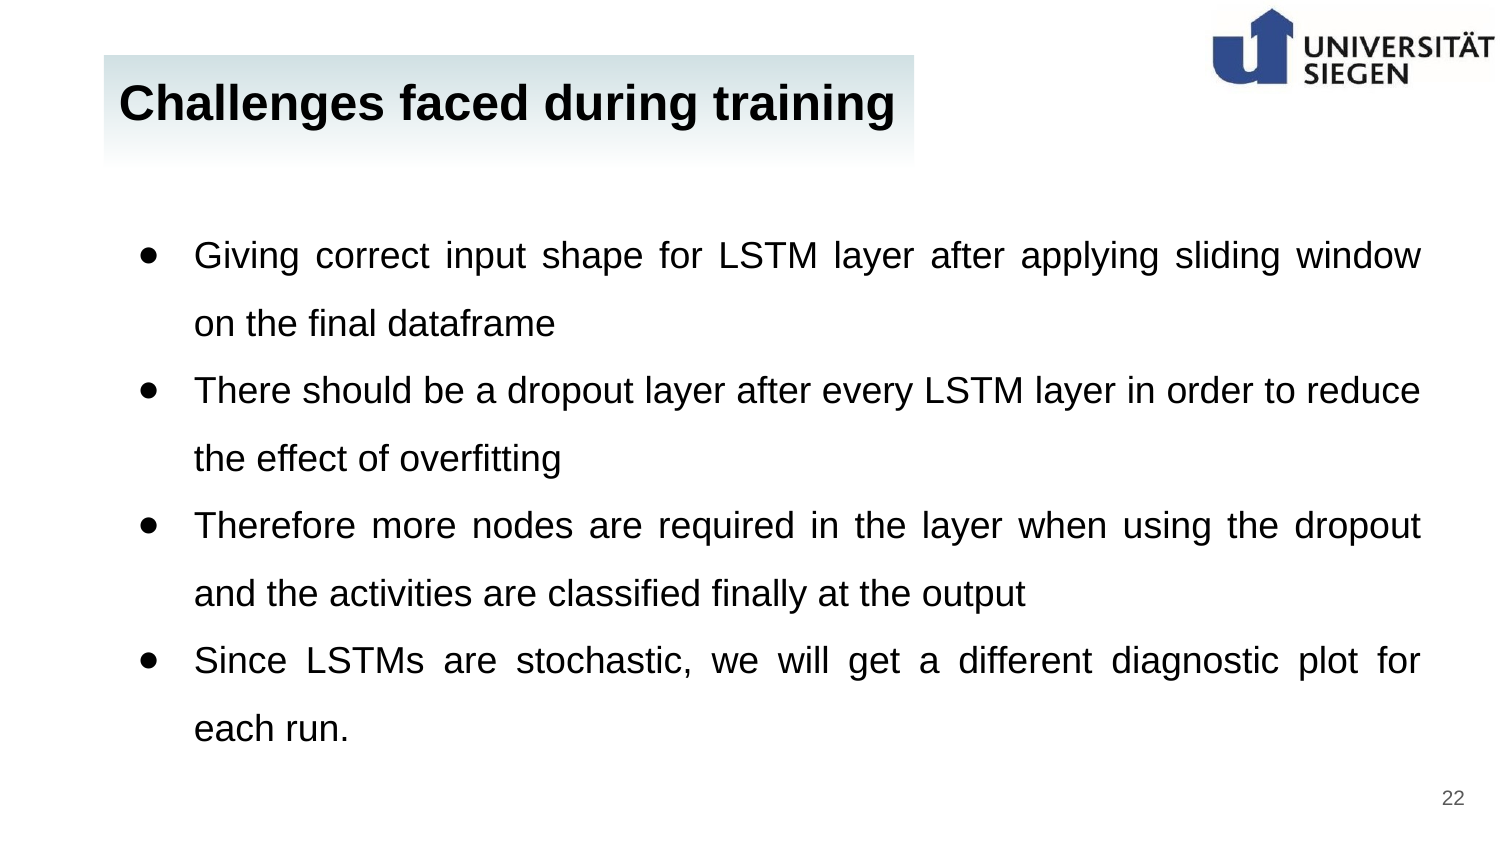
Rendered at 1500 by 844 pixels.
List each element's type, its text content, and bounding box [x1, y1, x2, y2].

text_box Giving correct input shape for LSTM layer after applying sliding window on the final dataframe There should be a dropout layer after every LSTM layer in order to reduce the effect of overfitting Therefore more nodes are required in the layer when using the dropout and the activities are classified finally at the output Since LSTMs are stochastic, we will get a different diagnostic plot for each run. [103, 193, 1437, 764]
slide_number ‹#› [1389, 764, 1480, 830]
title Challenges faced during training [103, 55, 915, 169]
picture [1204, 0, 1500, 94]
